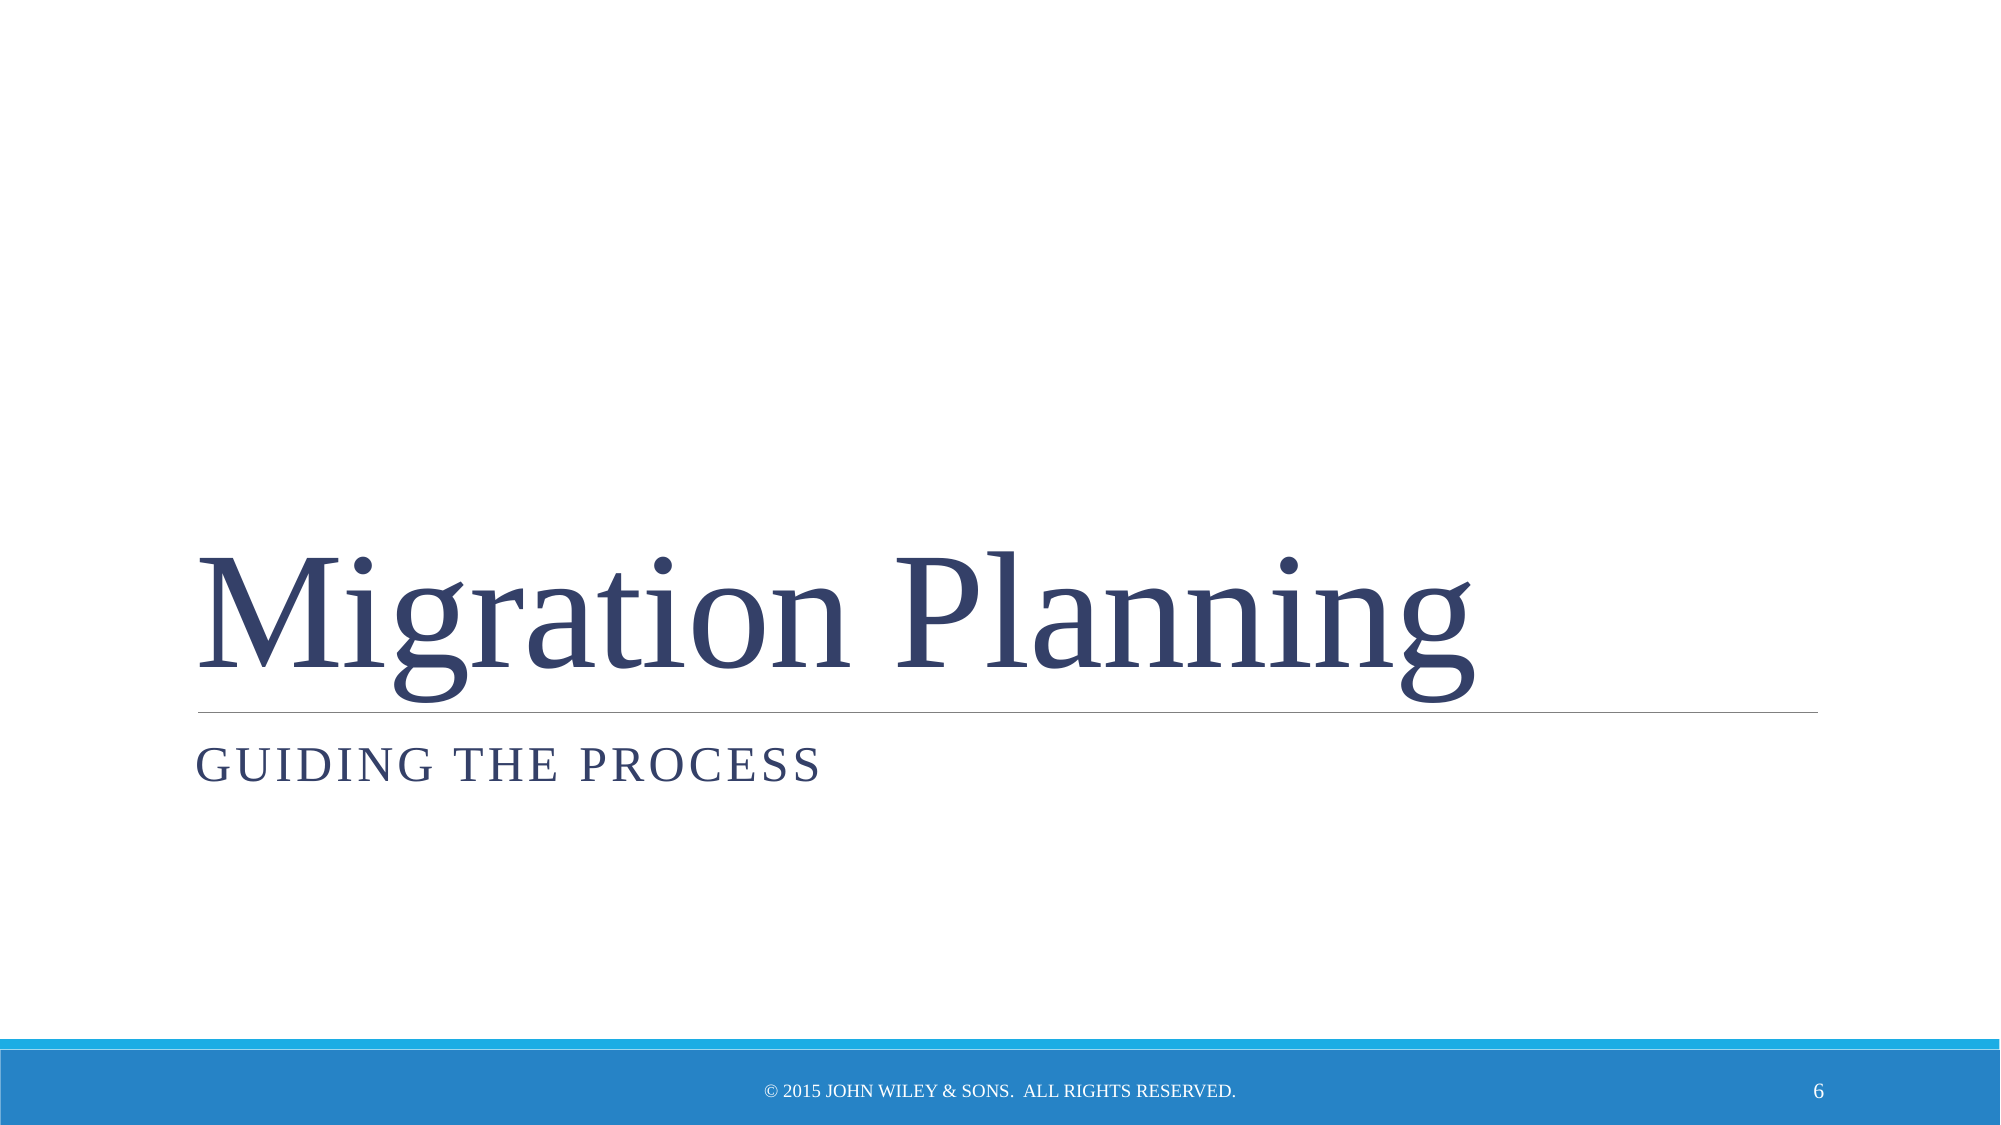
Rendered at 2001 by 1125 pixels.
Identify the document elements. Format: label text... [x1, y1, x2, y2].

slide_number 6 [1624, 1059, 1840, 1120]
title Migration Planning [180, 124, 1830, 710]
footer © 2015 John Wiley & Sons. All Rights Reserved. [604, 1059, 1396, 1120]
list Guiding the process [180, 730, 1830, 918]
